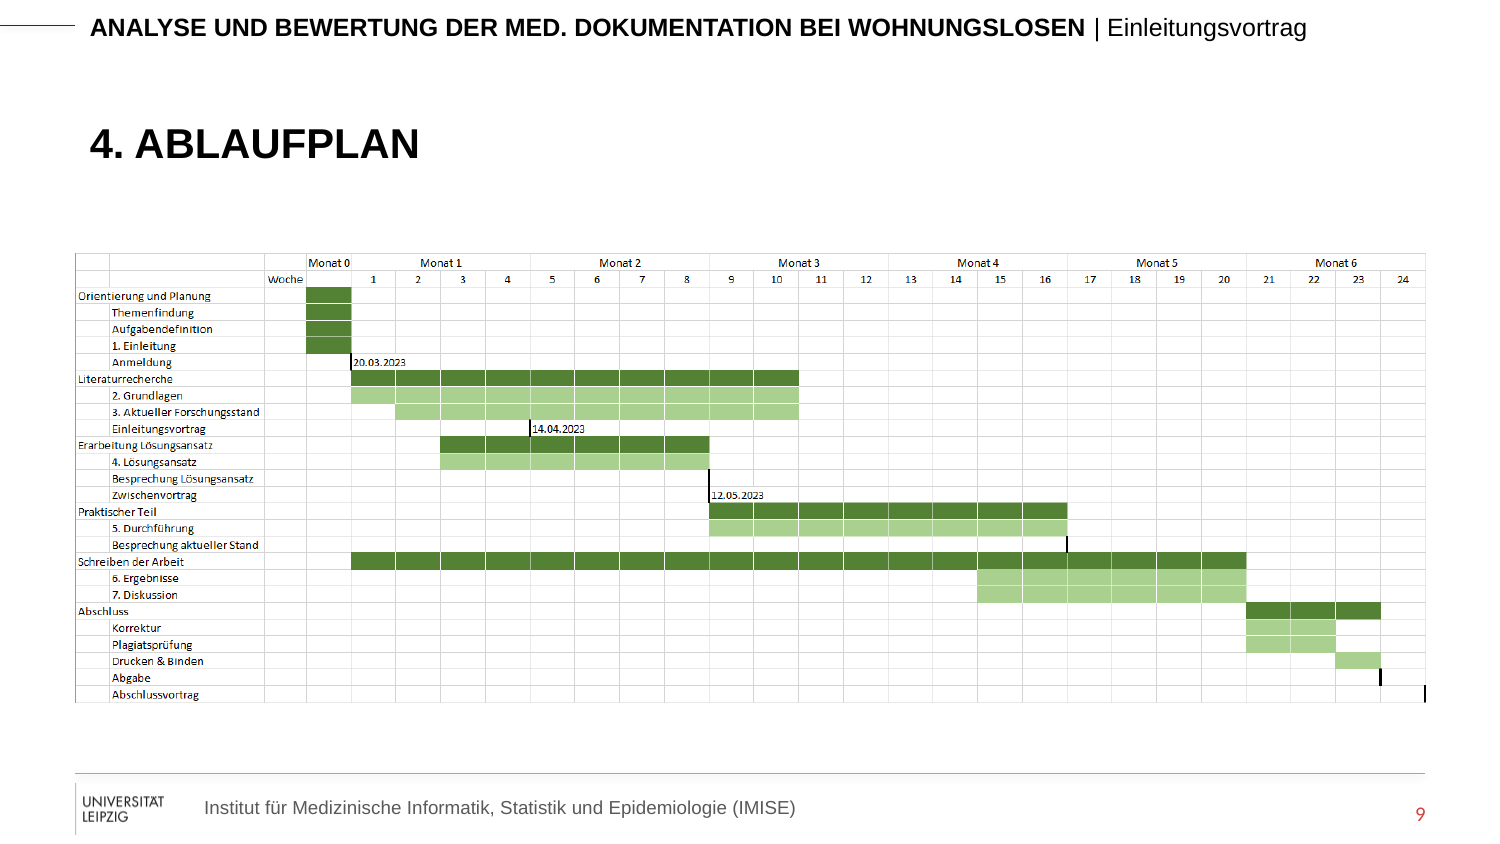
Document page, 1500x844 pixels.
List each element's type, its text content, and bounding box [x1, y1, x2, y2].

title 4. Ablaufplan [75, 50, 1426, 175]
slide_number 9 [1303, 800, 1426, 834]
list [74, 252, 1426, 703]
picture [75, 782, 165, 836]
